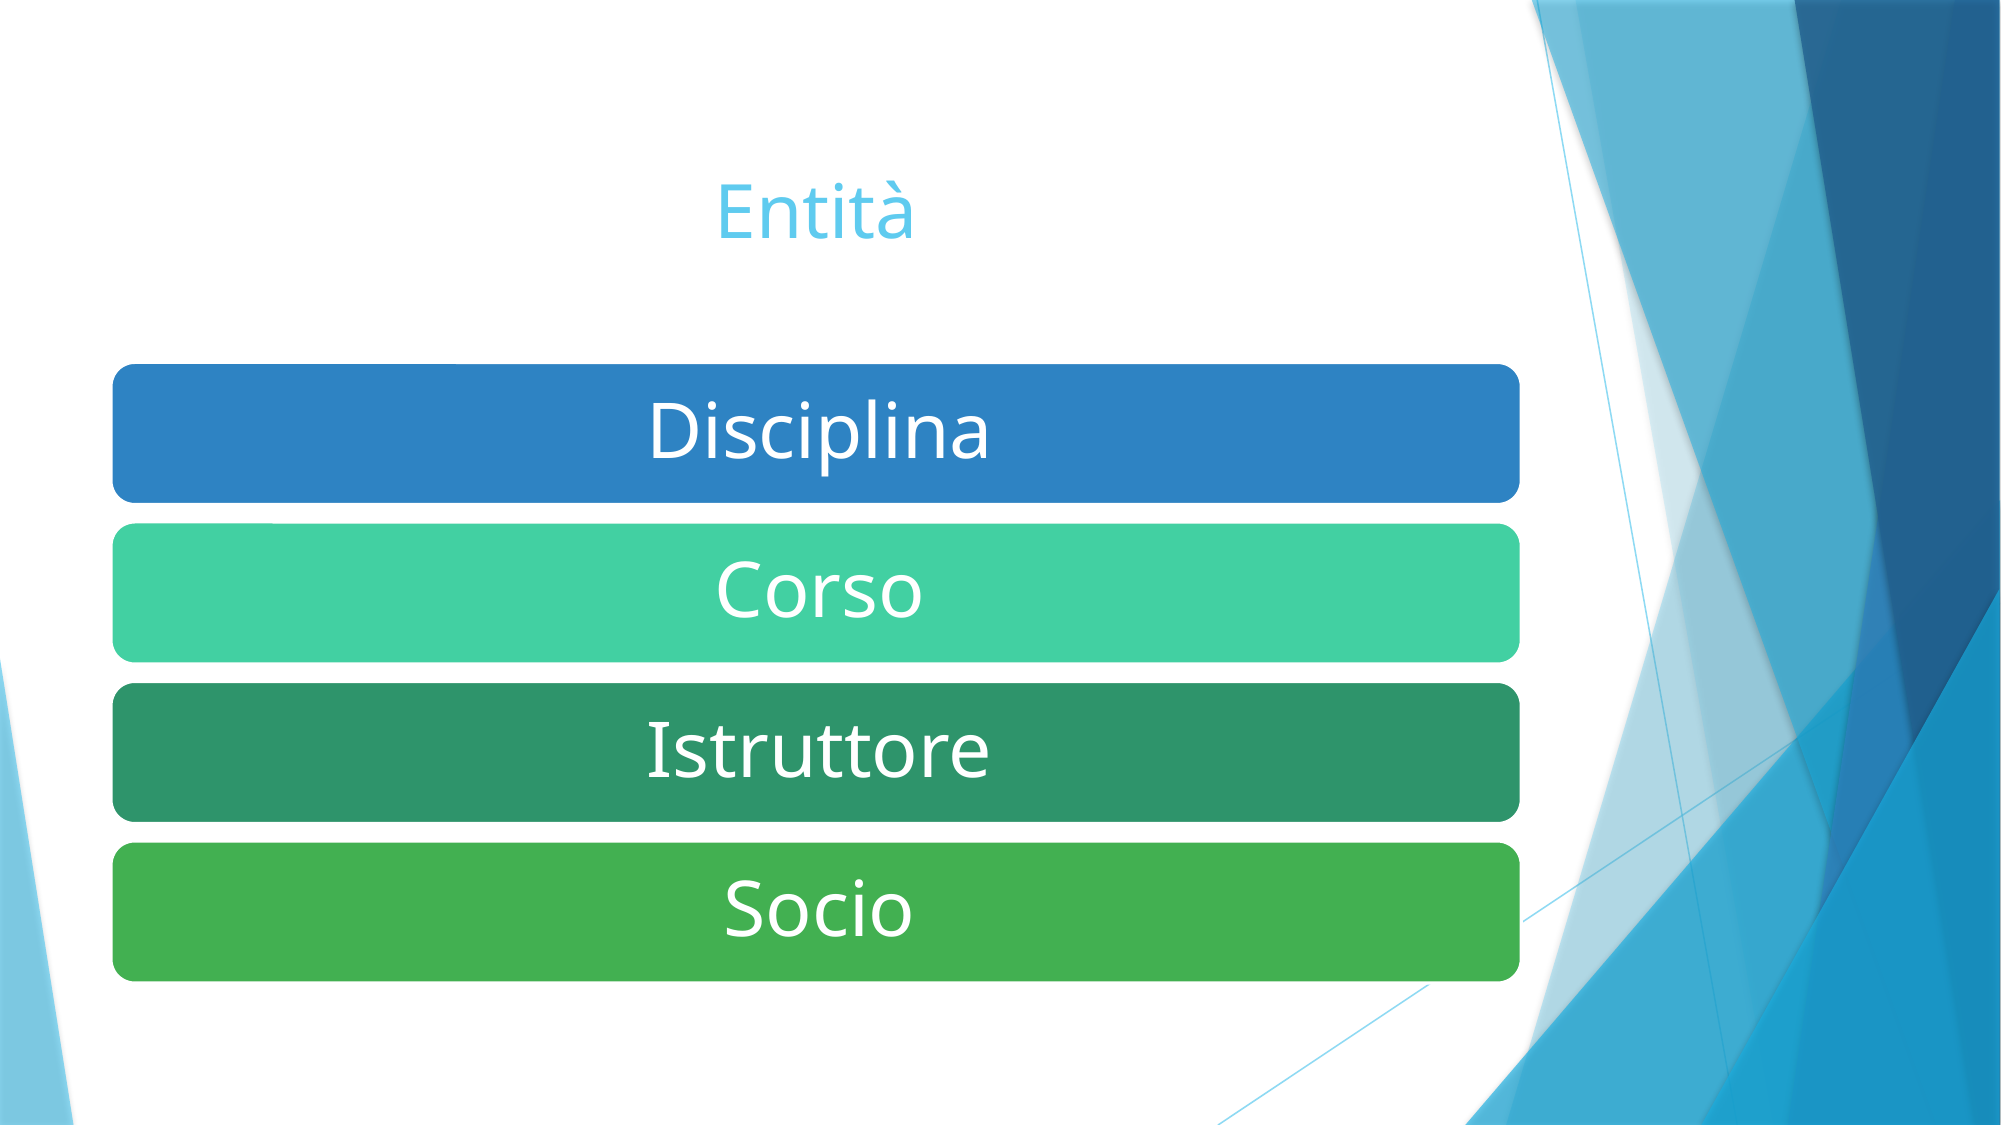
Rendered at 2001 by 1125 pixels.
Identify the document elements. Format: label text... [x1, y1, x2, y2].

title Entità [111, 99, 1522, 317]
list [110, 353, 1522, 992]
